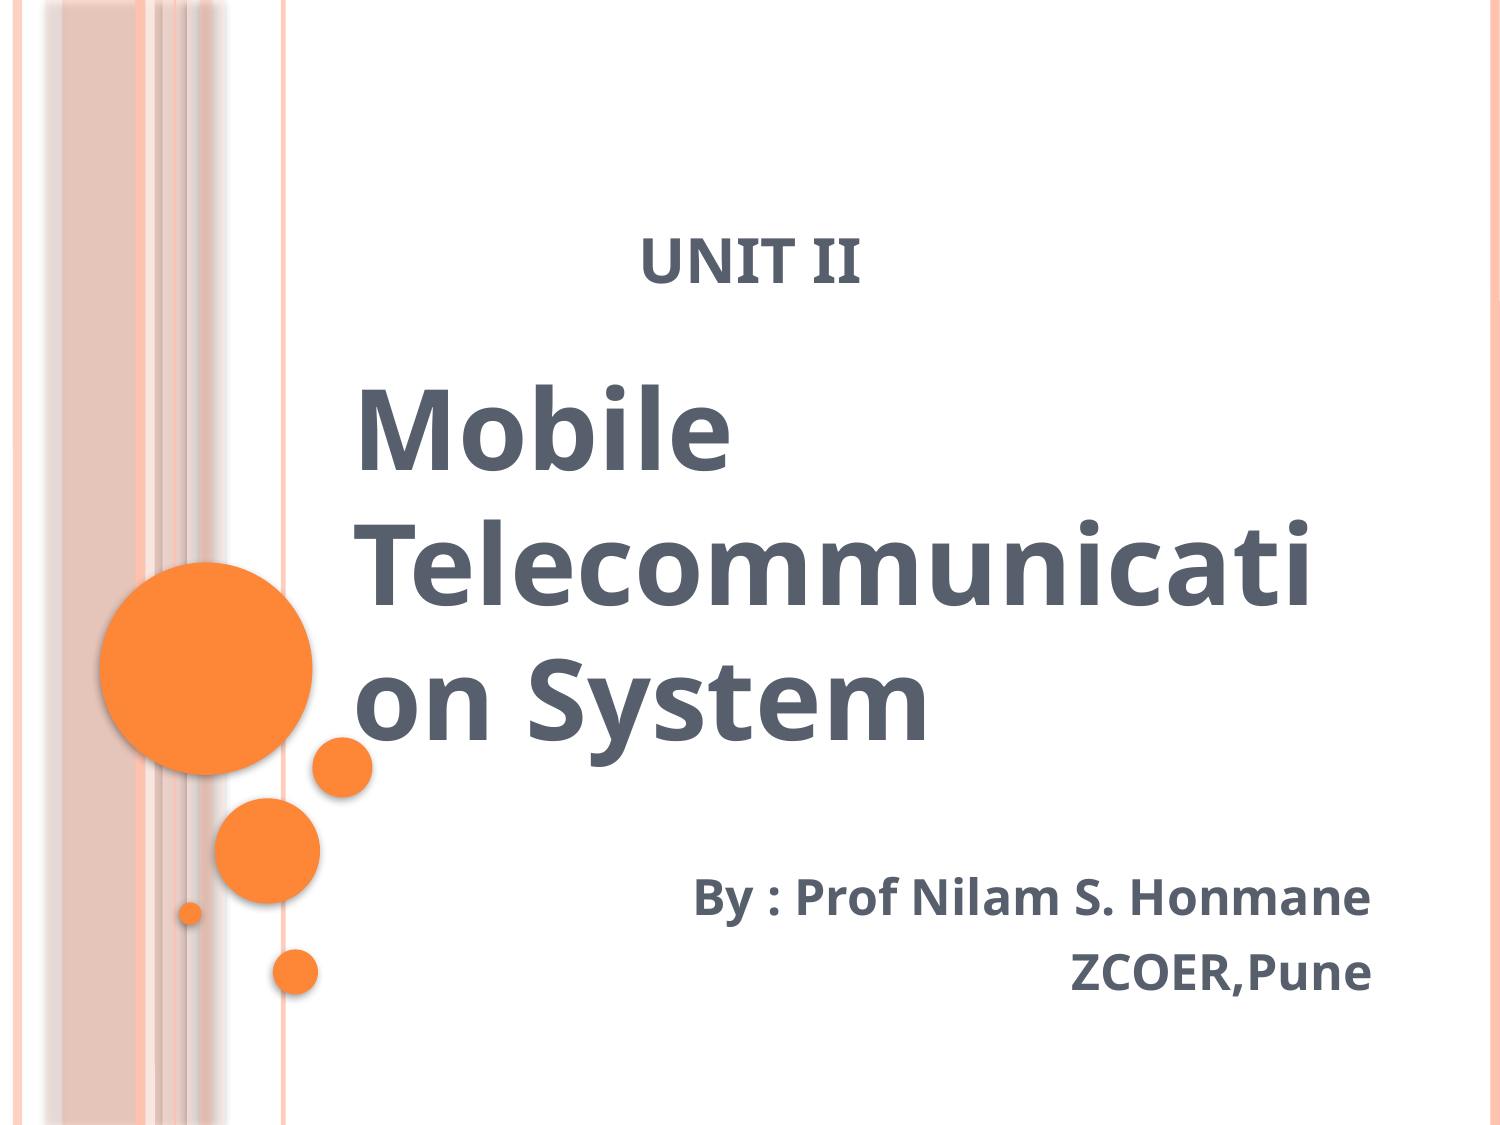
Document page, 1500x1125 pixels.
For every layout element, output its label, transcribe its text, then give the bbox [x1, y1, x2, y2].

title Unit II [112, 62, 1388, 304]
subtitle Mobile Telecommunication System By : Prof Nilam S. Honmane ZCOER,Pune [337, 350, 1388, 750]
